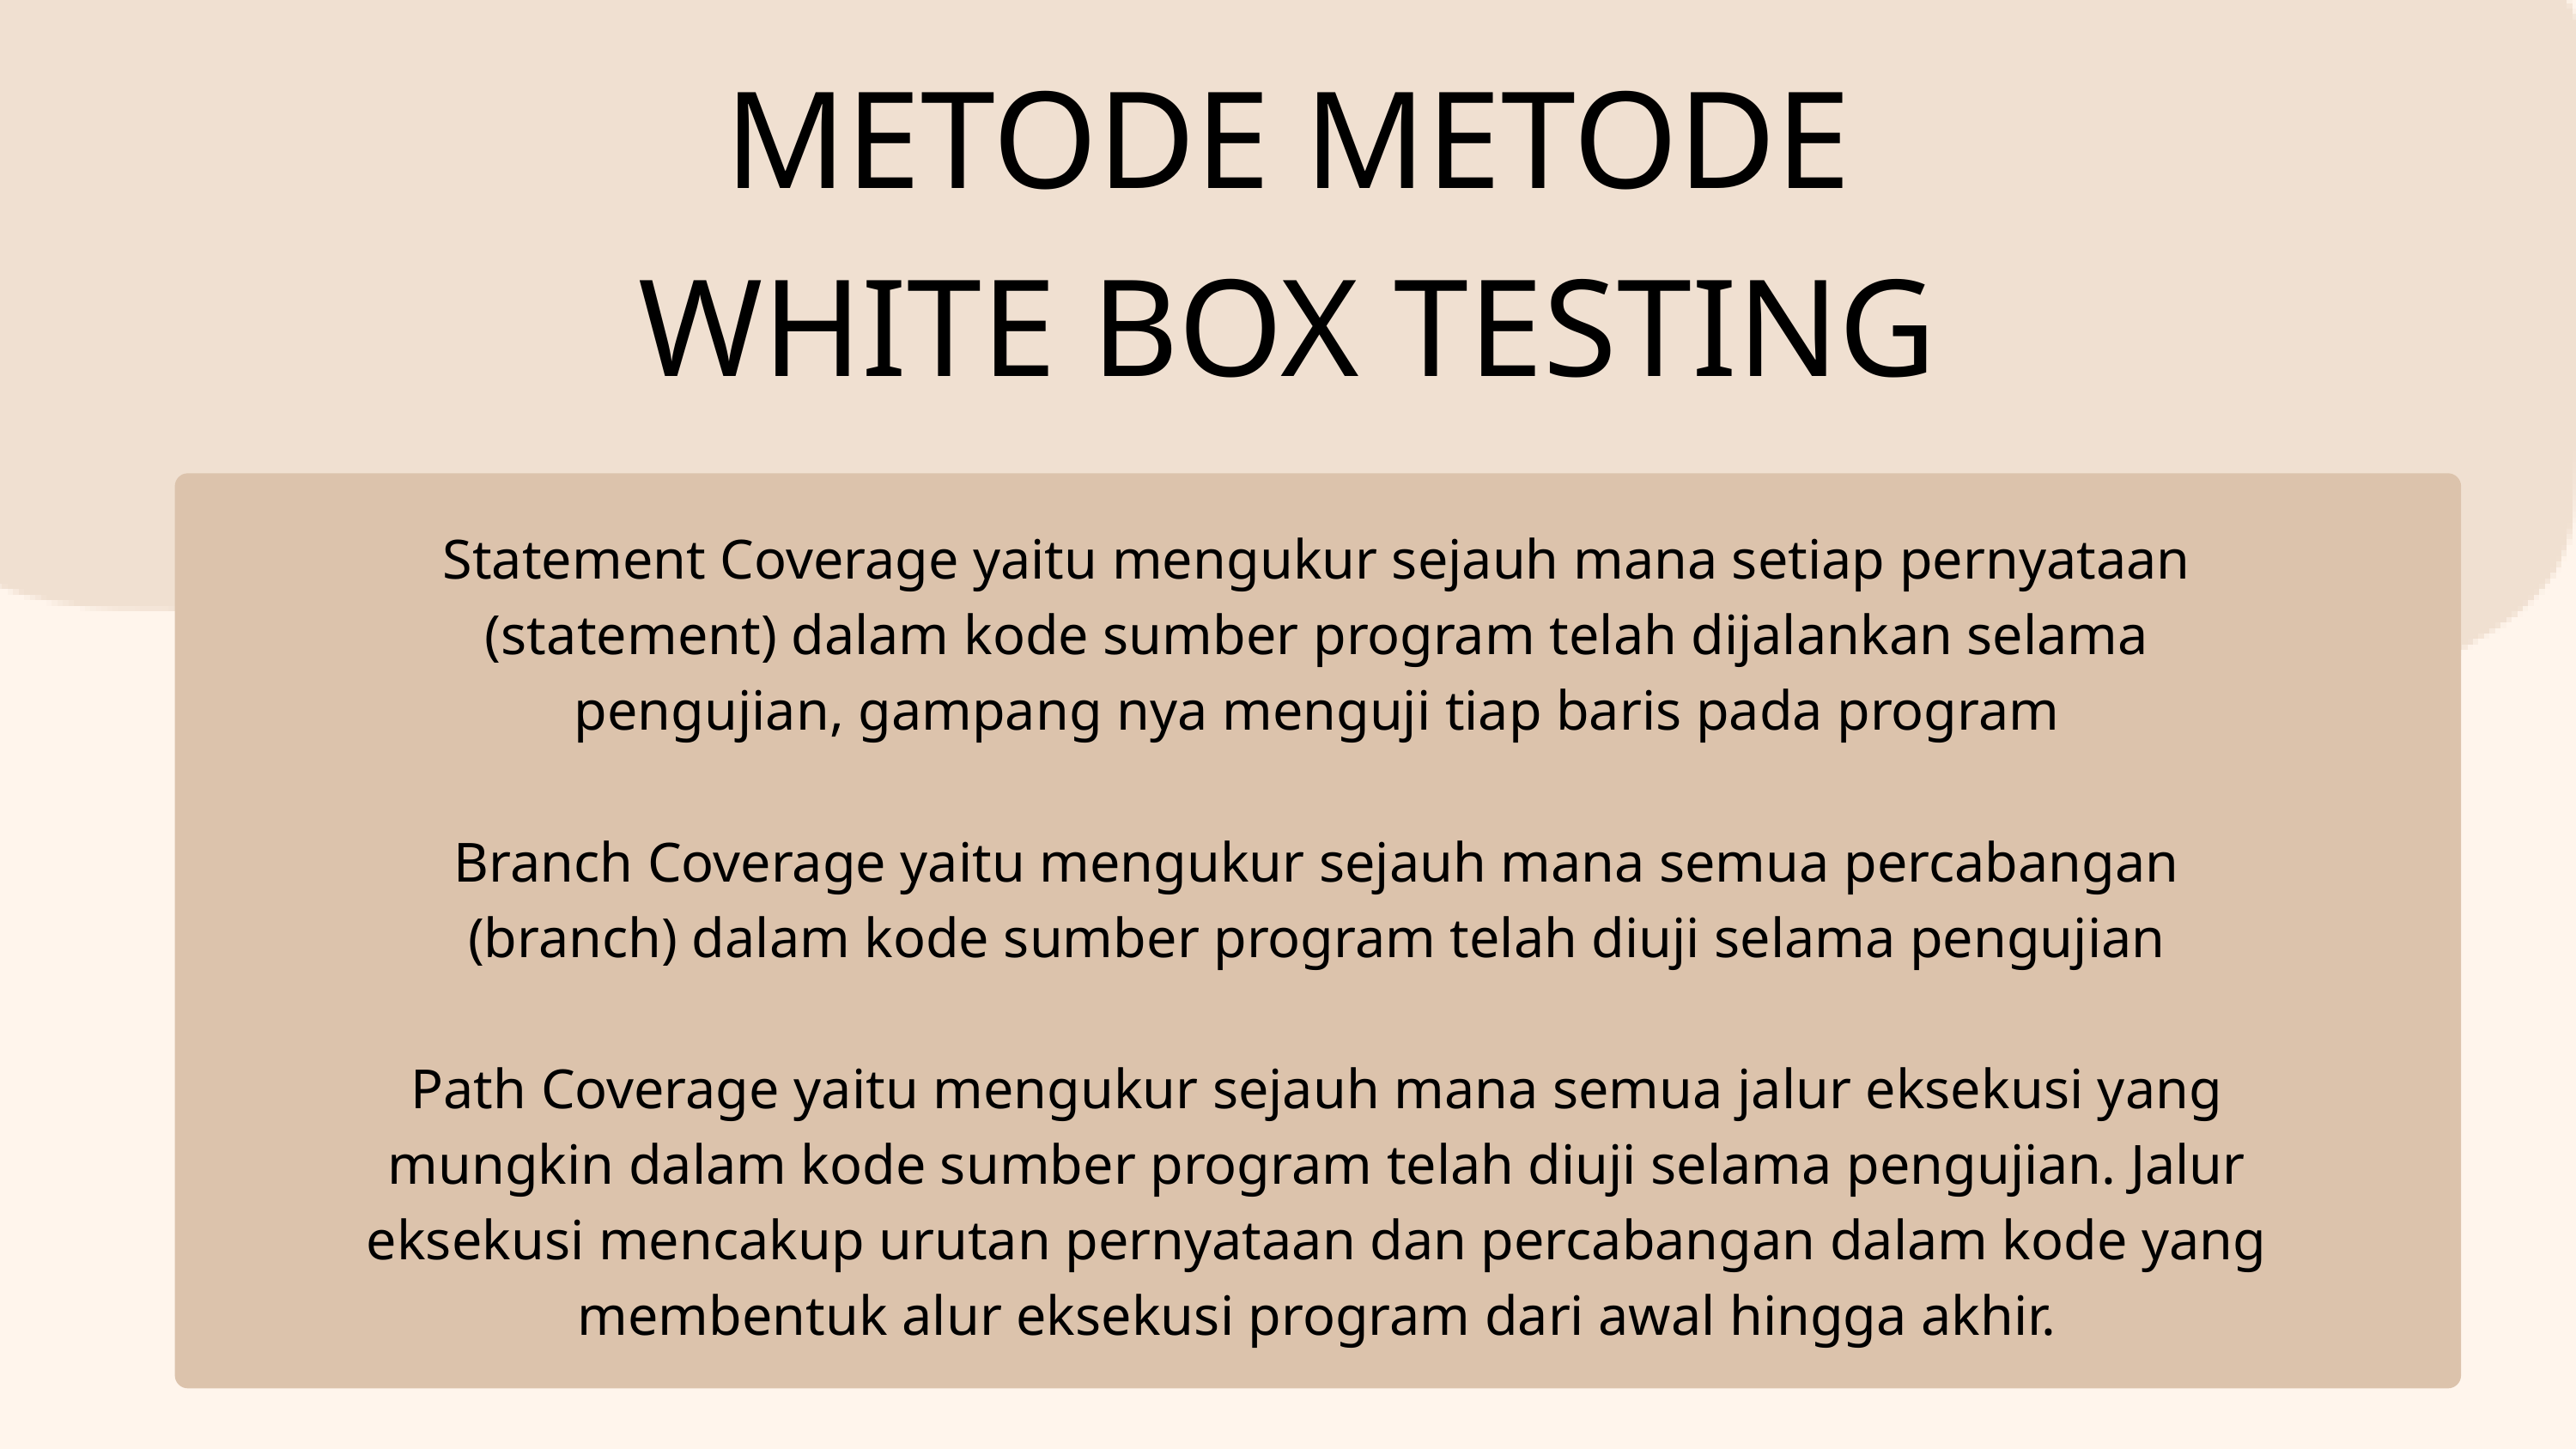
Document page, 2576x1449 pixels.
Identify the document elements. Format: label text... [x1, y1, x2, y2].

text_box METODE METODE WHITE BOX TESTING [530, 27, 2046, 403]
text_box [174, 473, 2462, 1389]
text_box [0, 0, 2576, 778]
